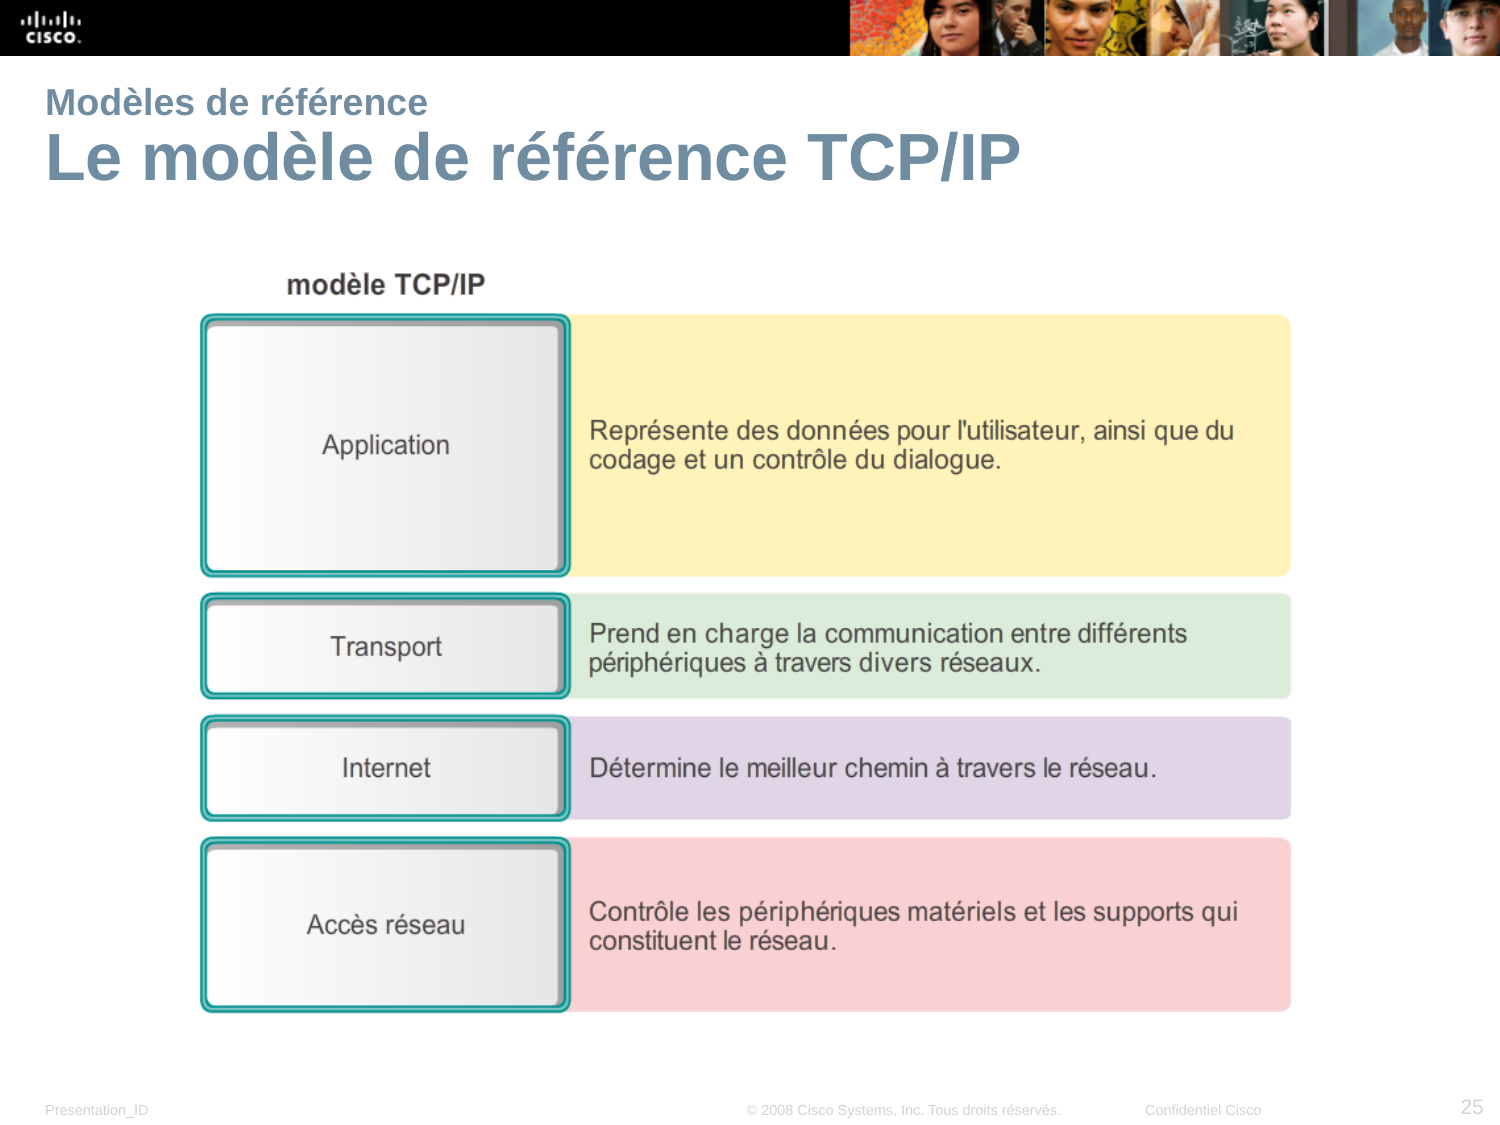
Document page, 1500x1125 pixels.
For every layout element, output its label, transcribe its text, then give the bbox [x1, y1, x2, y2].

picture [0, 0, 1500, 56]
title Modèles de référence Le modèle de référence TCP/IP [31, 64, 1471, 203]
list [173, 250, 1329, 1037]
